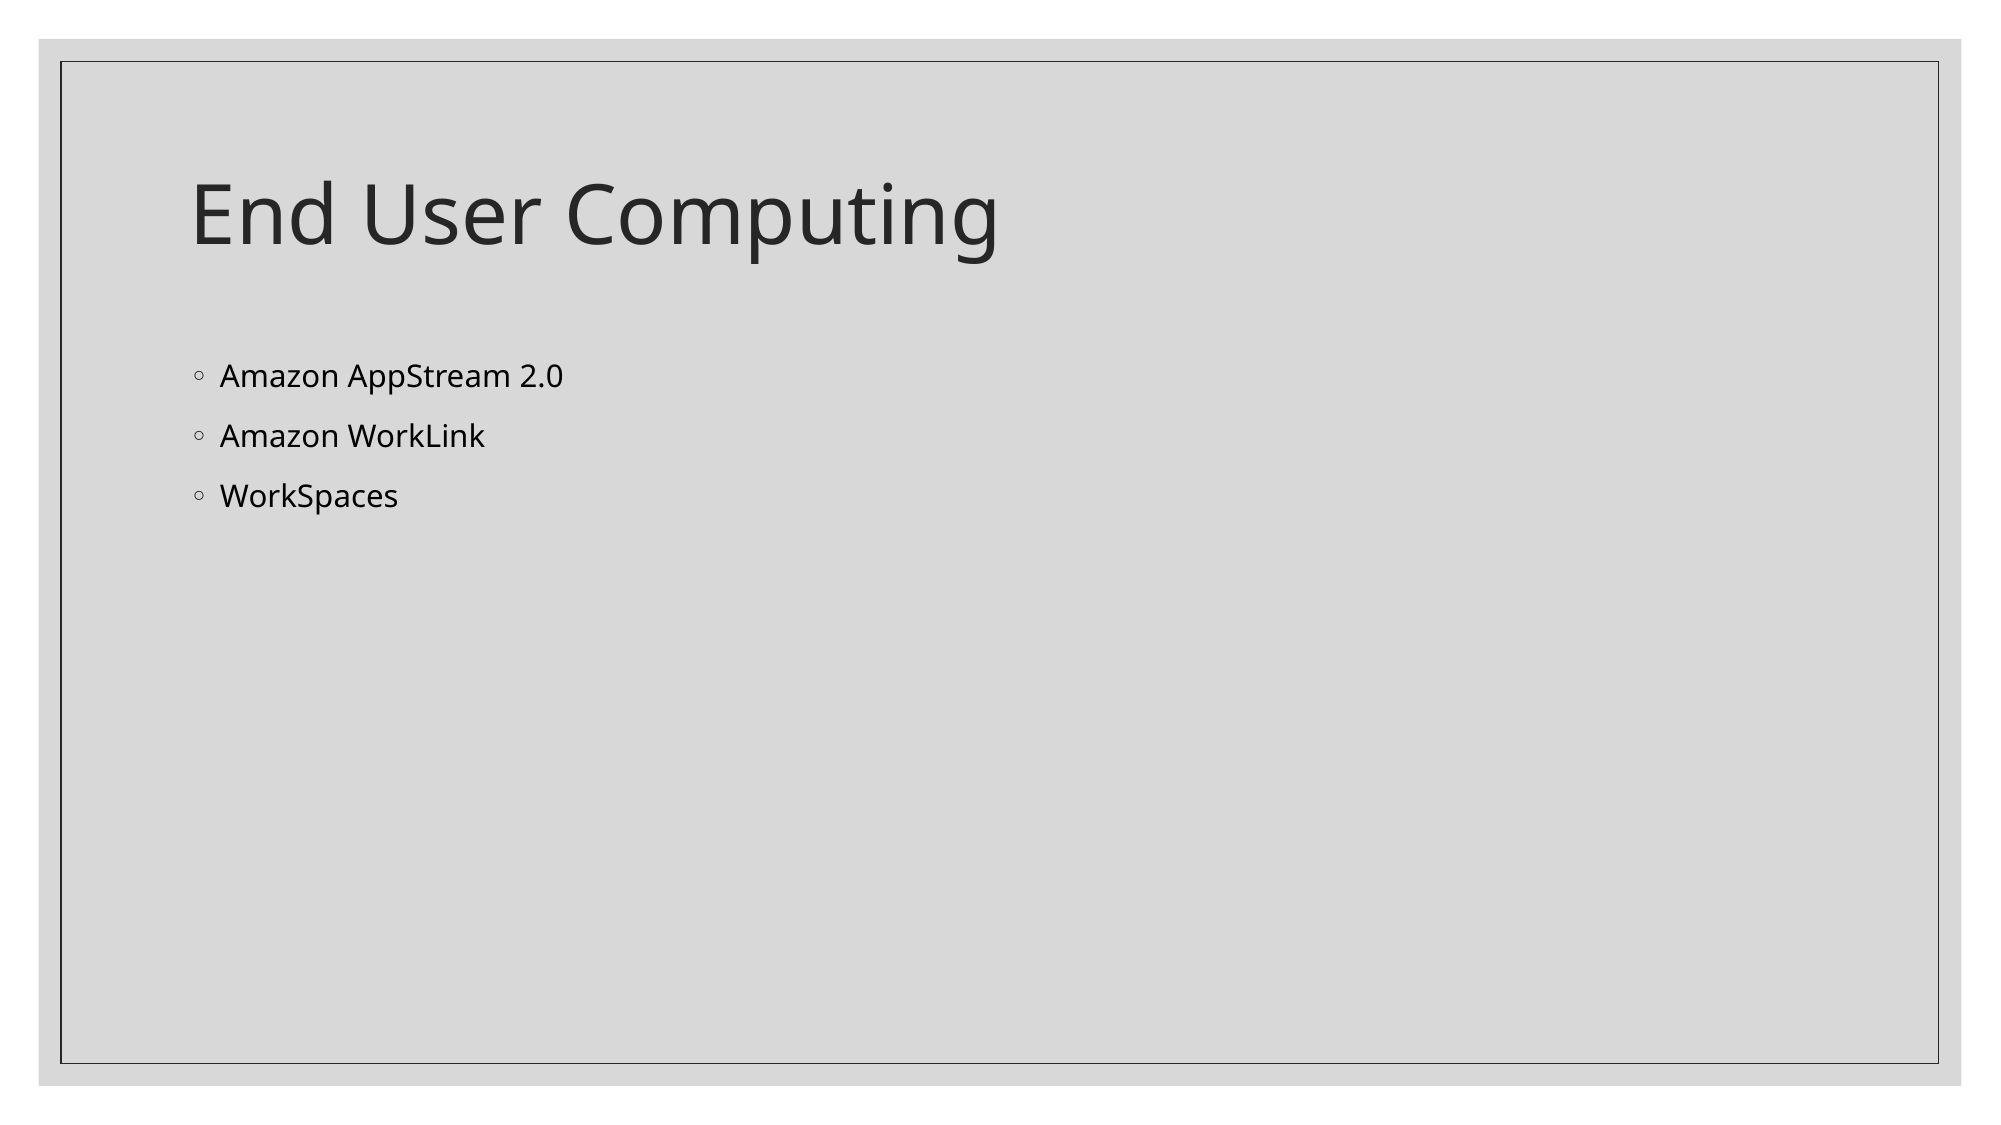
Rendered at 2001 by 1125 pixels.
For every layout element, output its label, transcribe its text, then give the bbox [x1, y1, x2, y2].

title End User Computing [174, 105, 1825, 331]
list Amazon AppStream 2.0 Amazon WorkLink WorkSpaces [174, 345, 1825, 977]
